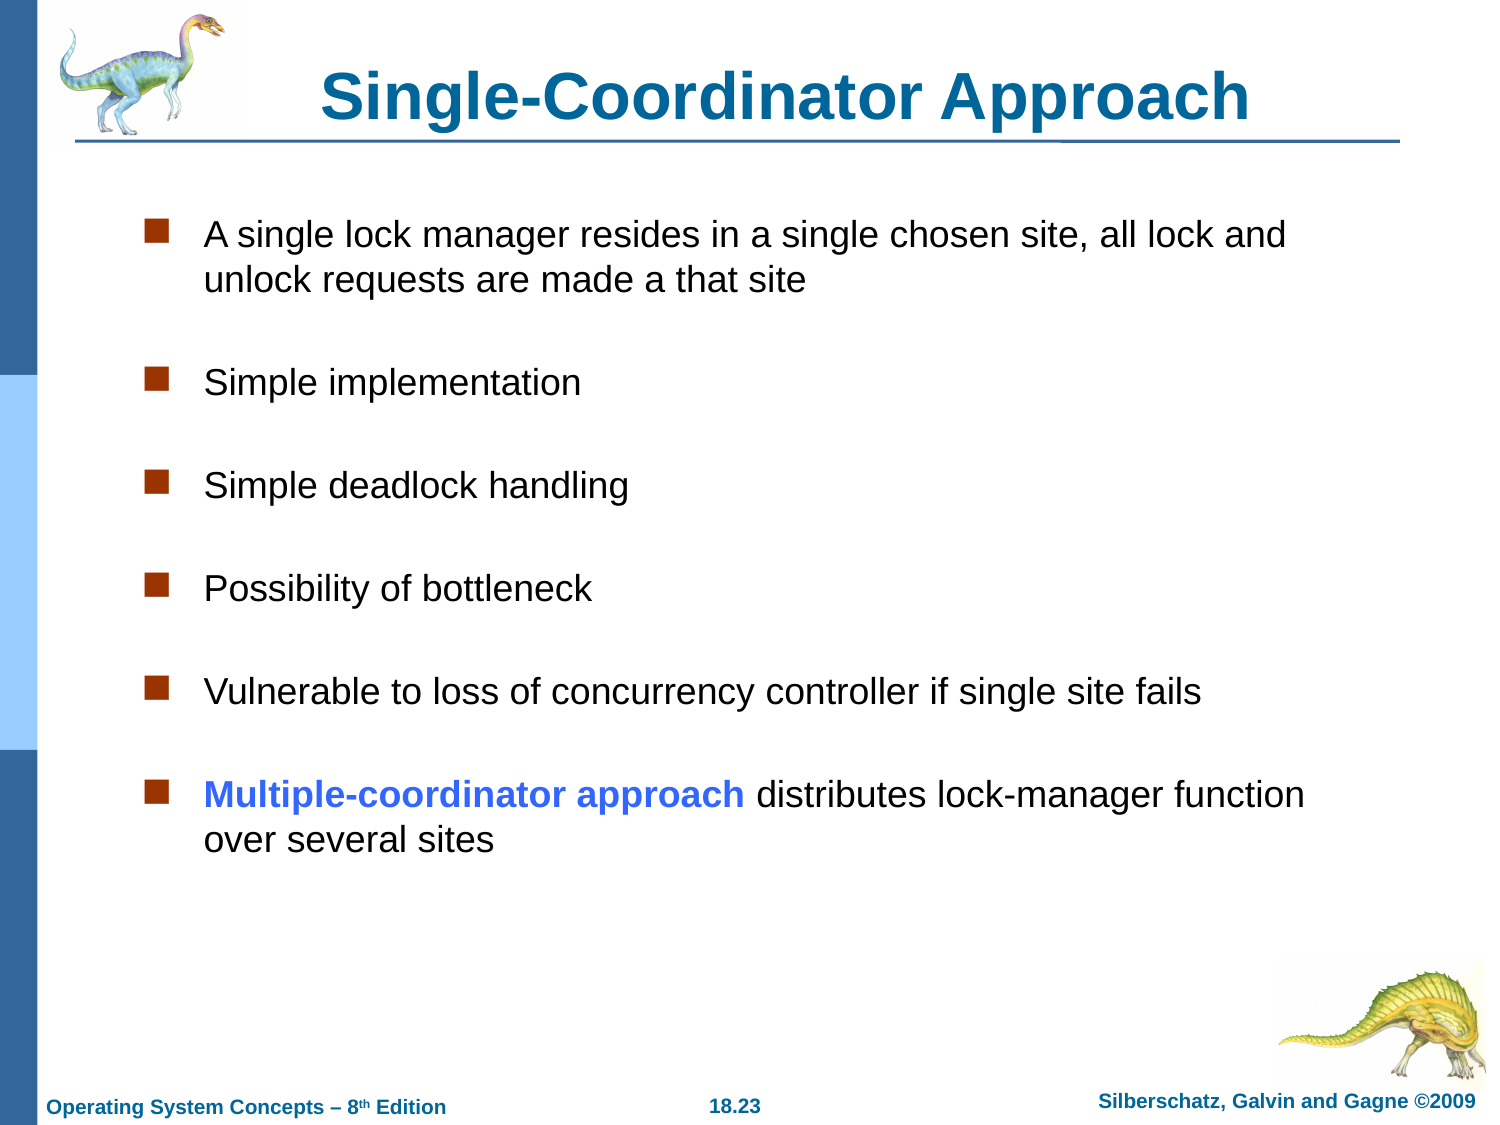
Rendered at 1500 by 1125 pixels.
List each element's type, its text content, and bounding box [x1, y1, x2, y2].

title Single-Coordinator Approach [146, 45, 1426, 141]
picture [1275, 959, 1486, 1090]
list A single lock manager resides in a single chosen site, all lock and unlock requests are made a that site Simple implementation Simple deadlock handling Possibility of bottleneck Vulnerable to loss of concurrency controller if single site fails Multiple-coordinator approach distributes lock-manager function over several sites [132, 202, 1386, 946]
picture [46, 0, 243, 149]
